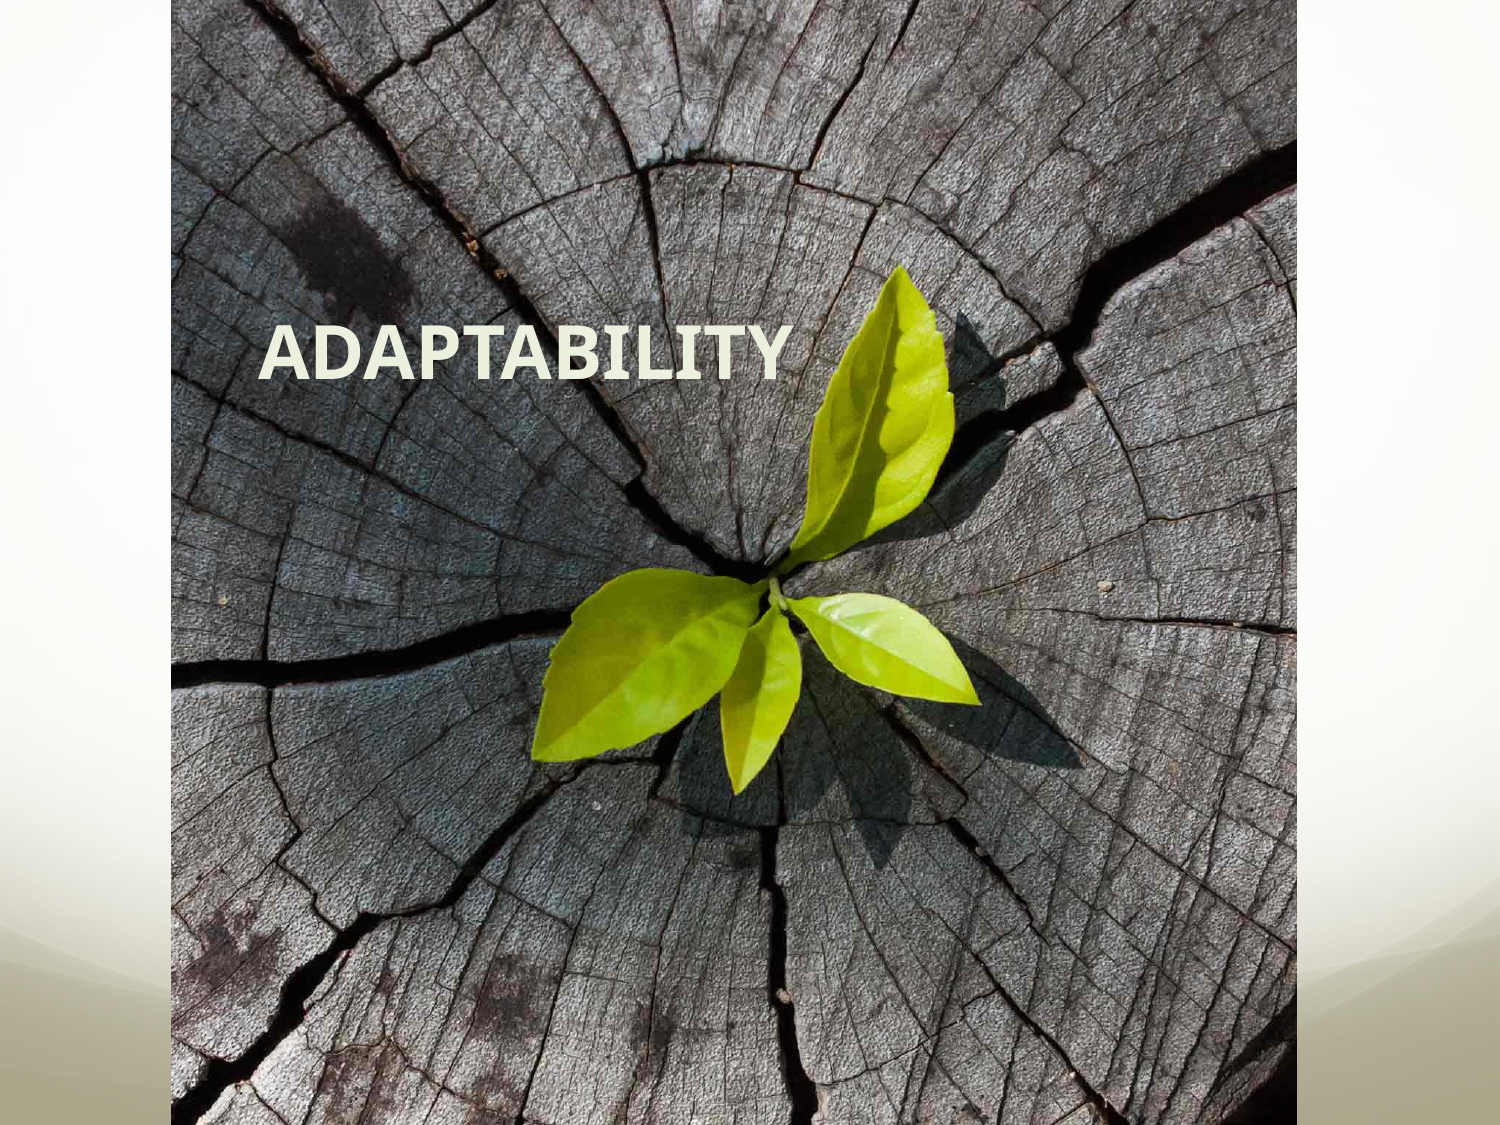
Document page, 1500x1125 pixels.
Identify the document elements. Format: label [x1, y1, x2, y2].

picture [171, 0, 1298, 1125]
